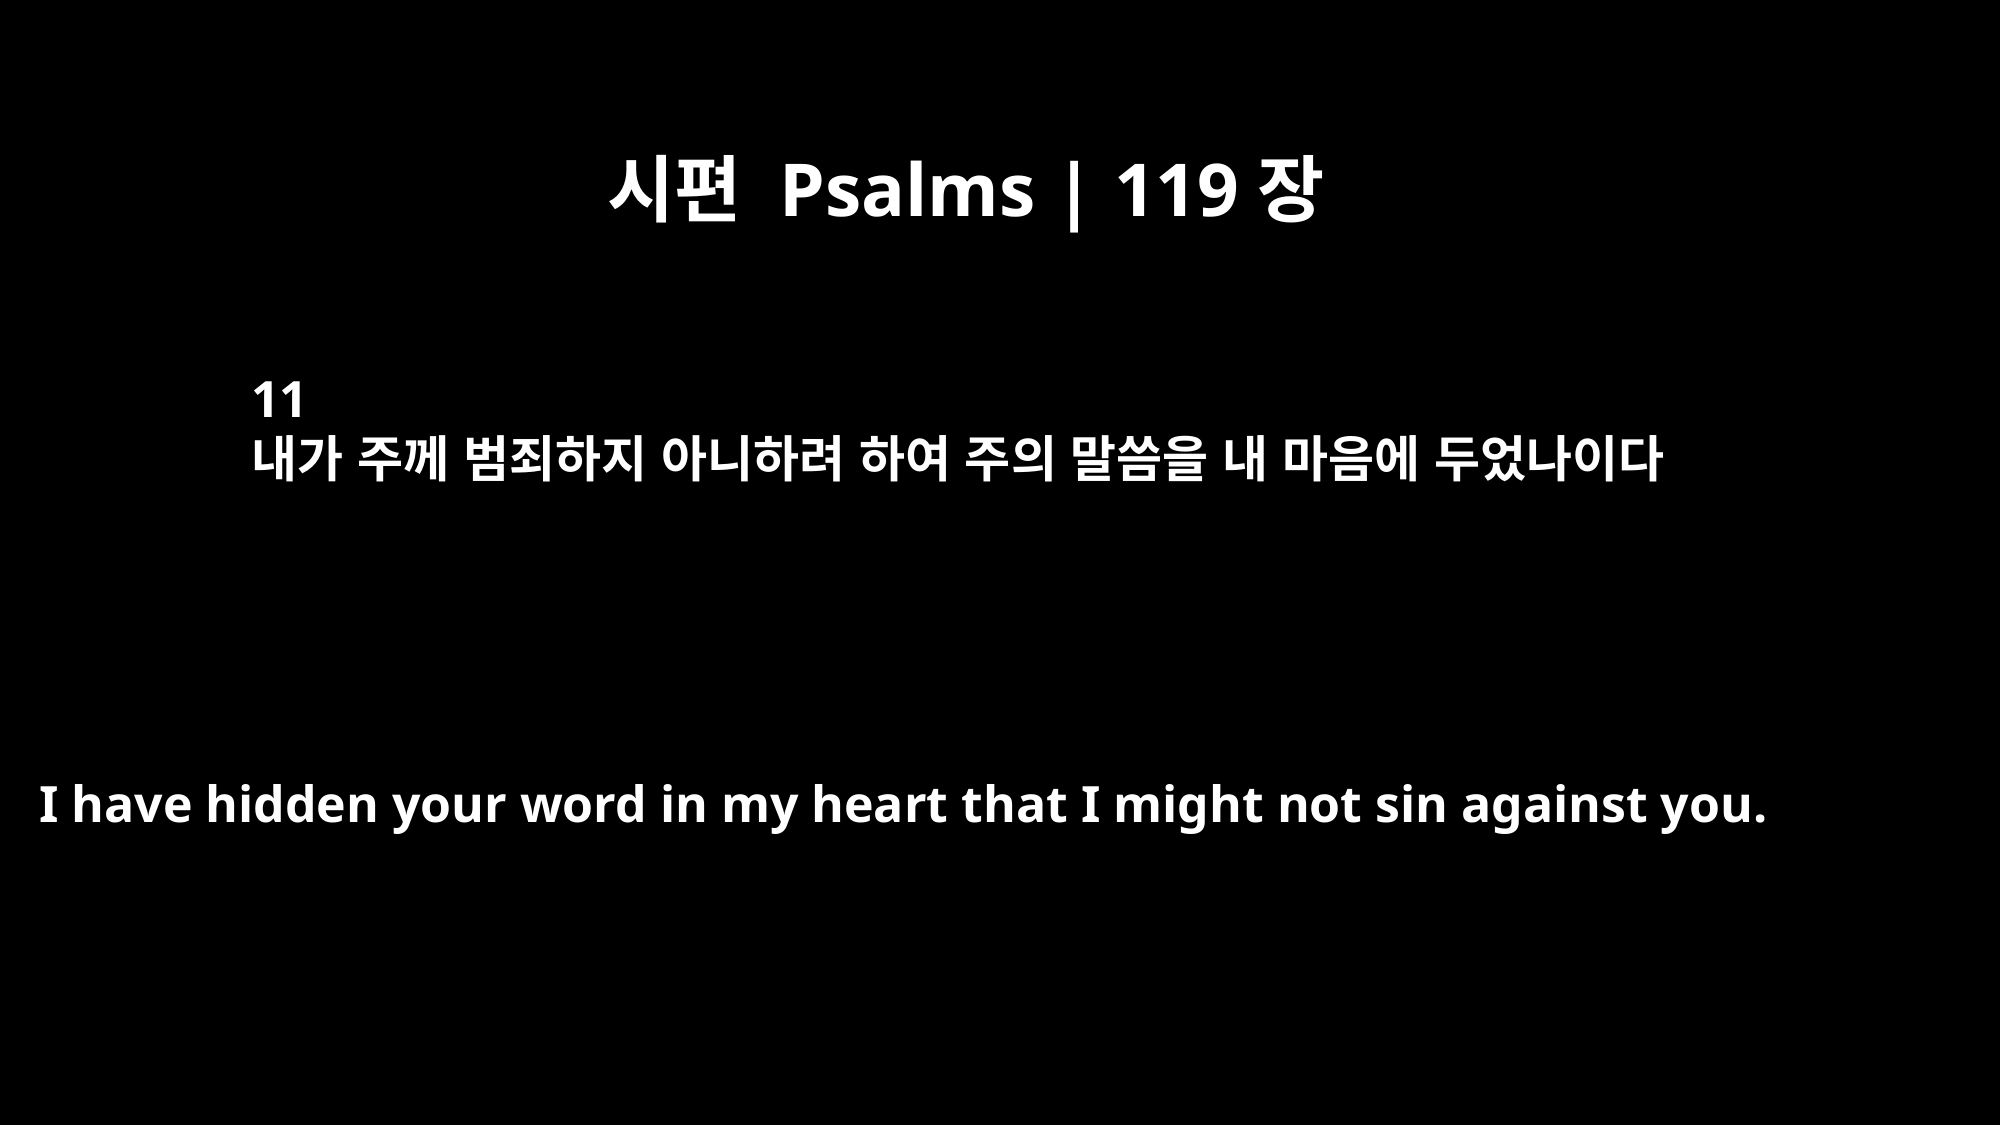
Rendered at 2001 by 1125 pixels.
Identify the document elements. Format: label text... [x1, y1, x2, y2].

text_box 11 내가 주께 범죄하지 아니하려 하여 주의 말씀을 내 마음에 두었나이다 [236, 359, 1681, 495]
text_box I have hidden your word in my heart that I might not sin against you. [24, 764, 1783, 840]
text_box 시편 Psalms | 119장 [592, 136, 1340, 239]
